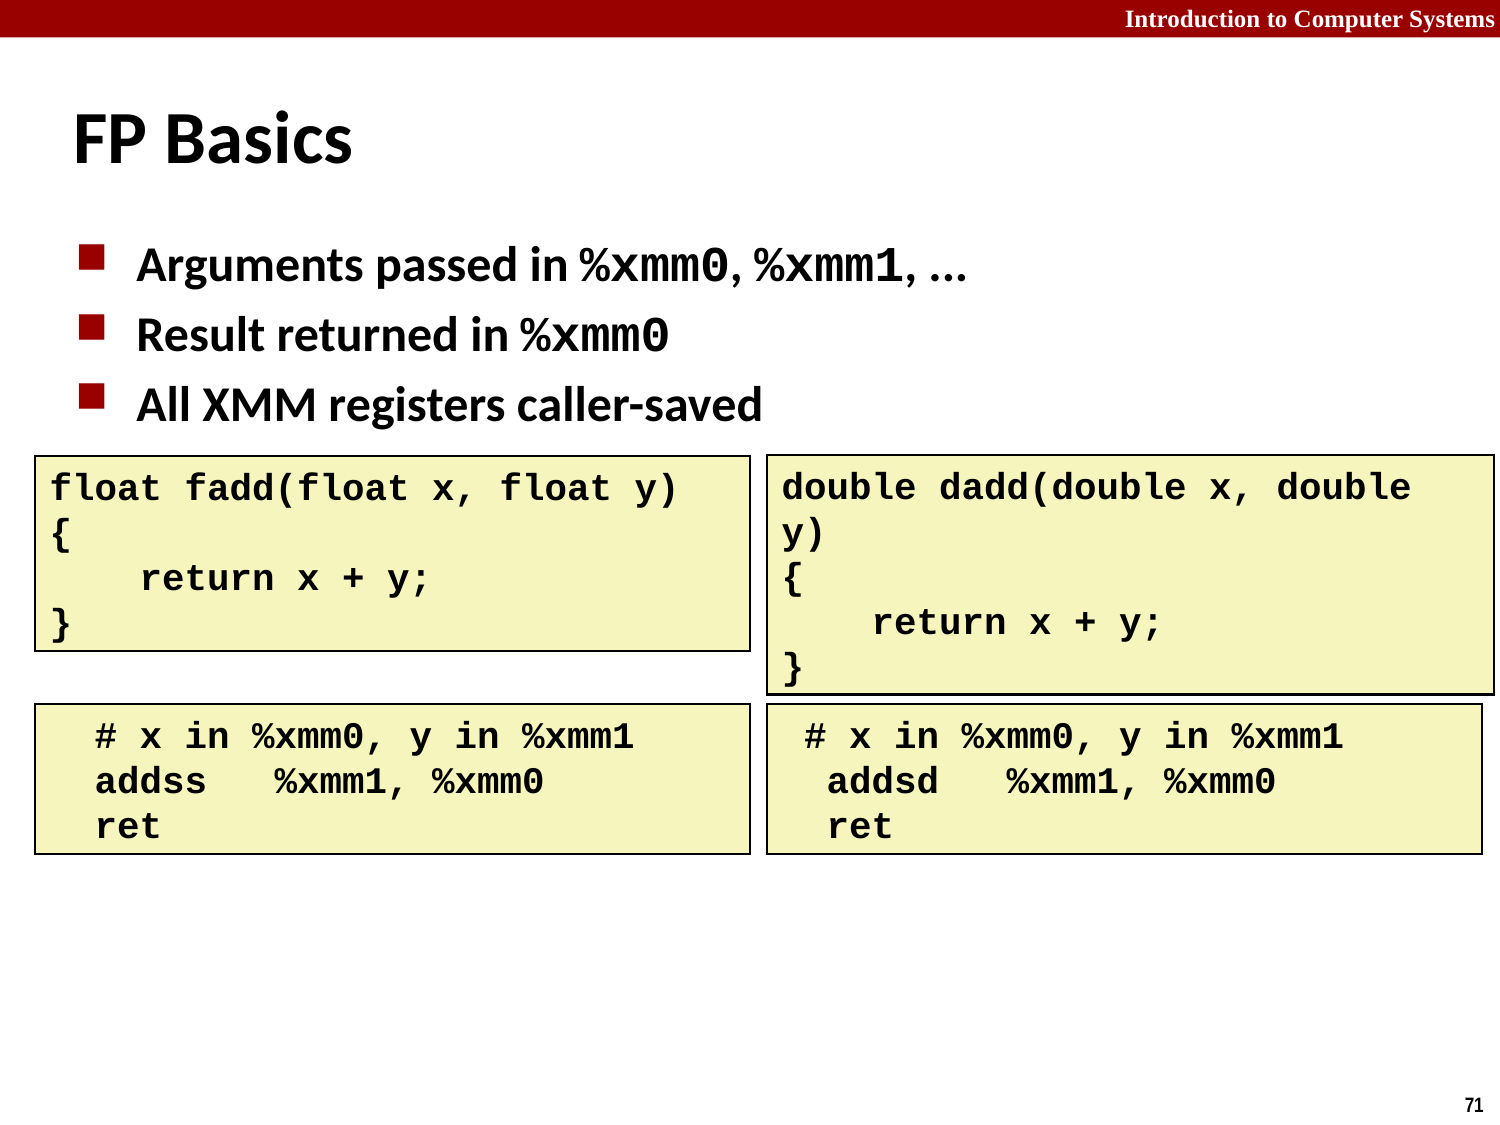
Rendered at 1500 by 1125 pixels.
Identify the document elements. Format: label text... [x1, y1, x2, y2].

list Arguments passed in %xmm0, %xmm1, ... Result returned in %xmm0 All XMM registers caller-saved [64, 223, 1361, 492]
text_box double dadd(double x, double y) { return x + y; } [766, 455, 1494, 695]
title FP Basics [58, 71, 1305, 197]
text_box # x in %xmm0, y in %xmm1 addss %xmm1, %xmm0 ret [34, 704, 750, 854]
text_box # x in %xmm0, y in %xmm1 addsd %xmm1, %xmm0 ret [766, 704, 1483, 854]
text_box float fadd(float x, float y) { return x + y; } [34, 456, 750, 651]
